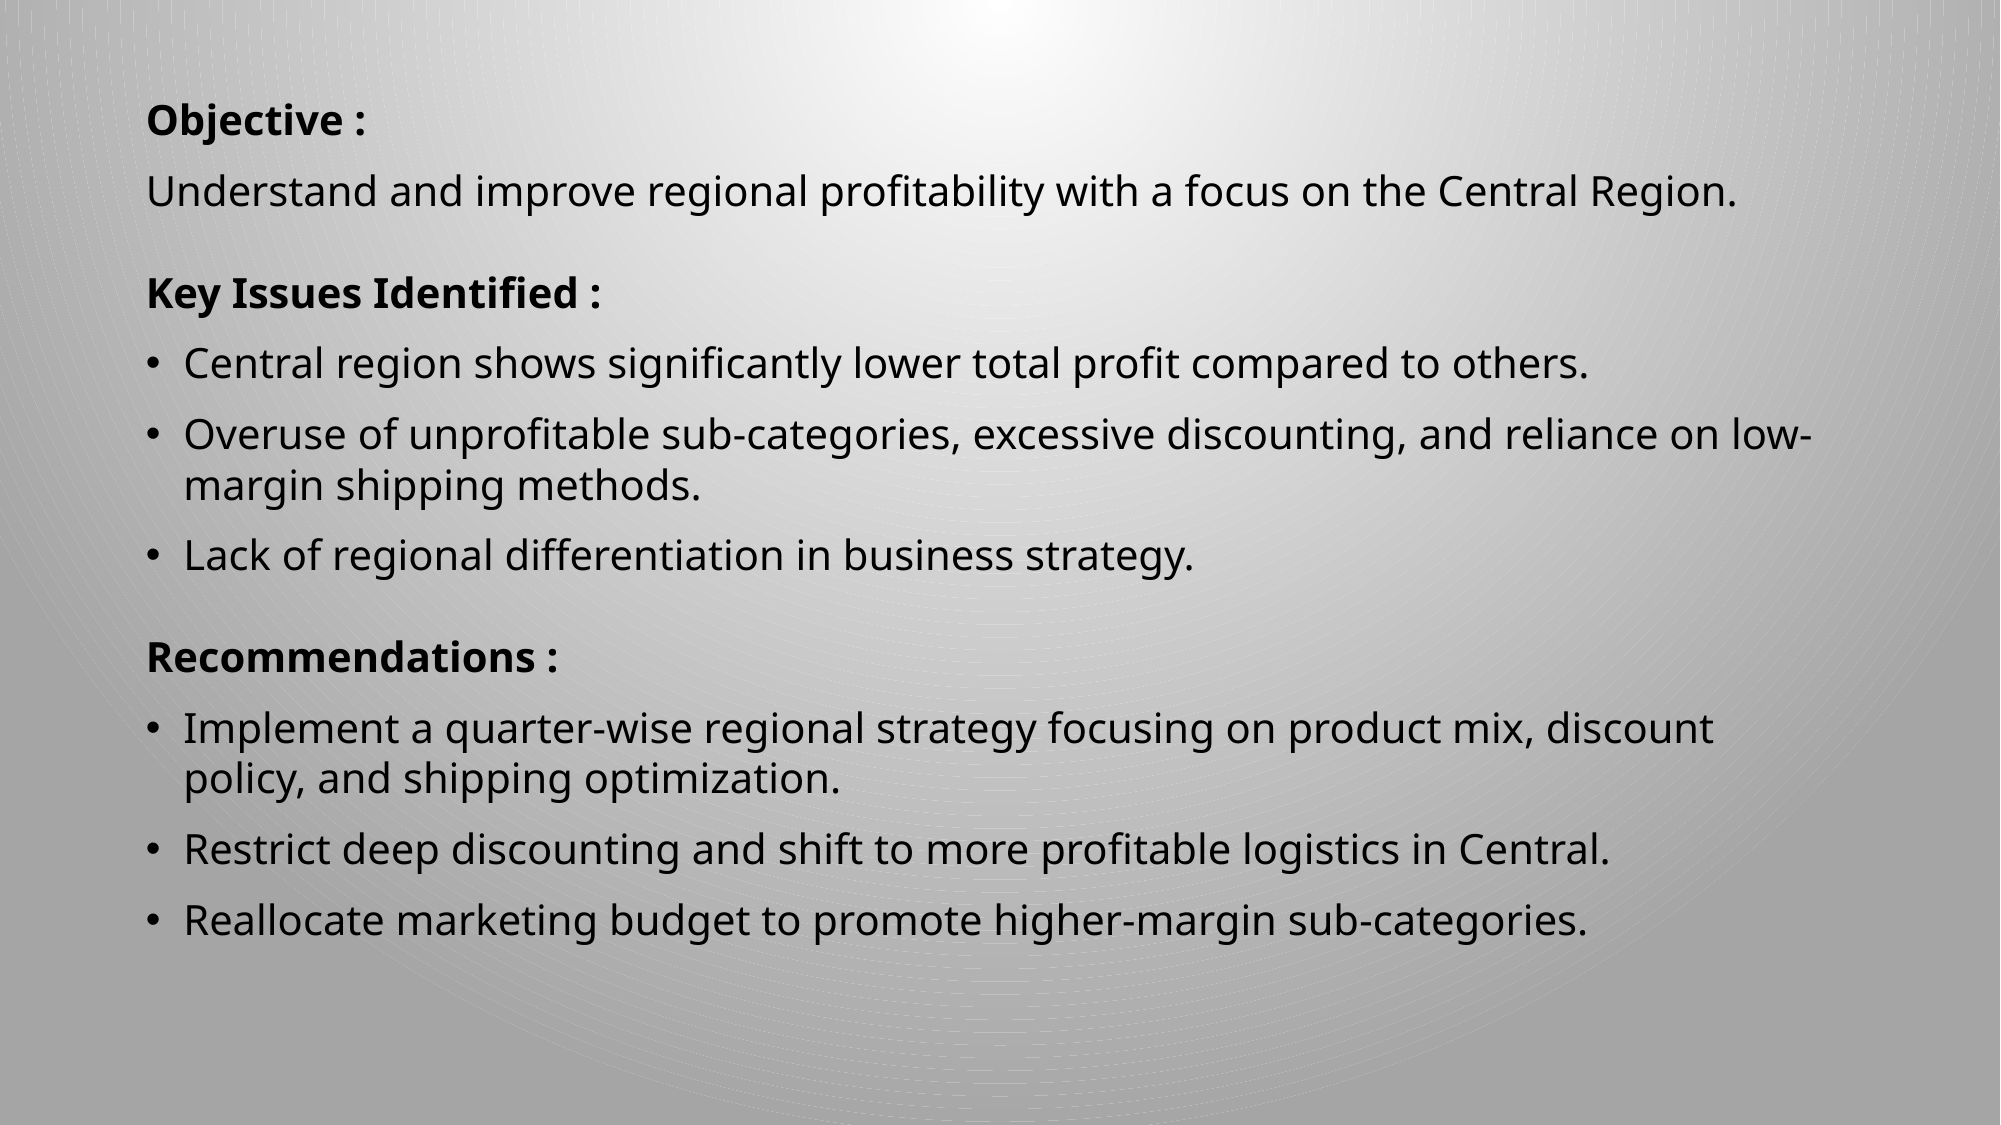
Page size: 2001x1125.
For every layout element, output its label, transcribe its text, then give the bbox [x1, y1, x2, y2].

text_box Objective : Understand and improve regional profitability with a focus on the Central Region. Key Issues Identified : Central region shows significantly lower total profit compared to others. Overuse of unprofitable sub-categories, excessive discounting, and reliance on low-margin shipping methods. Lack of regional differentiation in business strategy. Recommendations : Implement a quarter-wise regional strategy focusing on product mix, discount policy, and shipping optimization. Restrict deep discounting and shift to more profitable logistics in Central. Reallocate marketing budget to promote higher-margin sub-categories. [131, 29, 1857, 1055]
